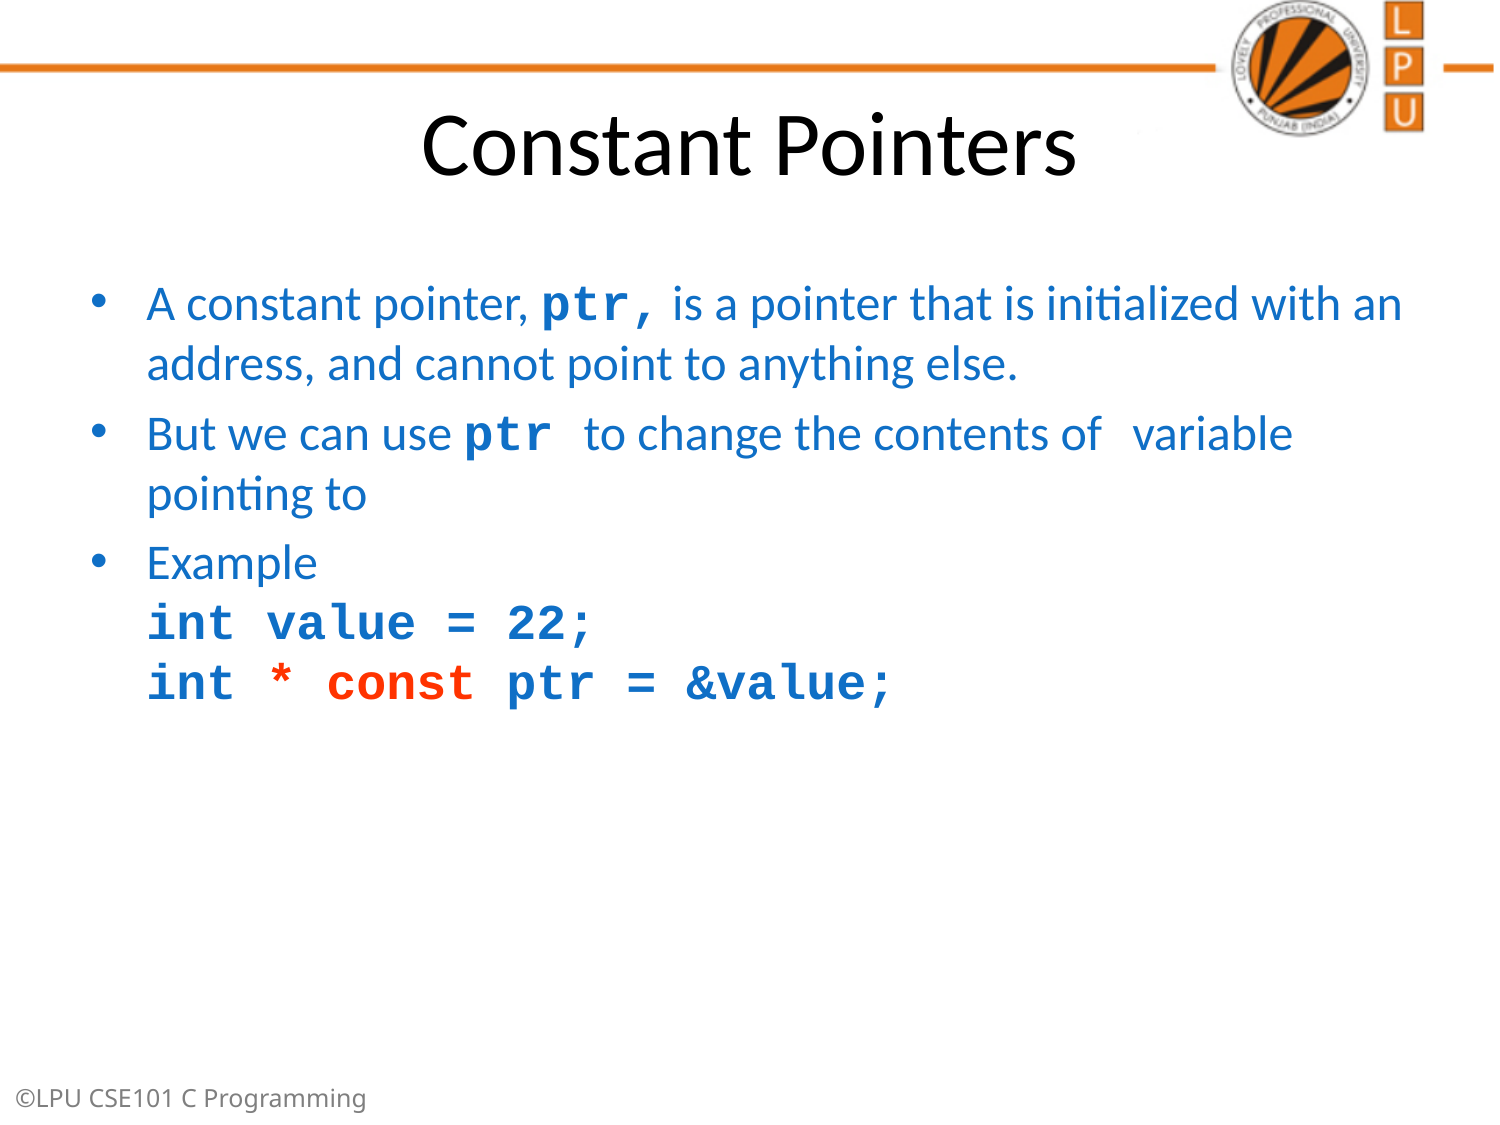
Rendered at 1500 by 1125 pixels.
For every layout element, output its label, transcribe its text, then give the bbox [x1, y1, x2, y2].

list A constant pointer, ptr, is a pointer that is initialized with an address, and cannot point to anything else. But we can use ptr to change the contents of variable pointing to Example int value = 22; int * const ptr = &value; [75, 262, 1425, 1005]
title Constant Pointers [75, 45, 1425, 233]
picture [0, 0, 1497, 155]
